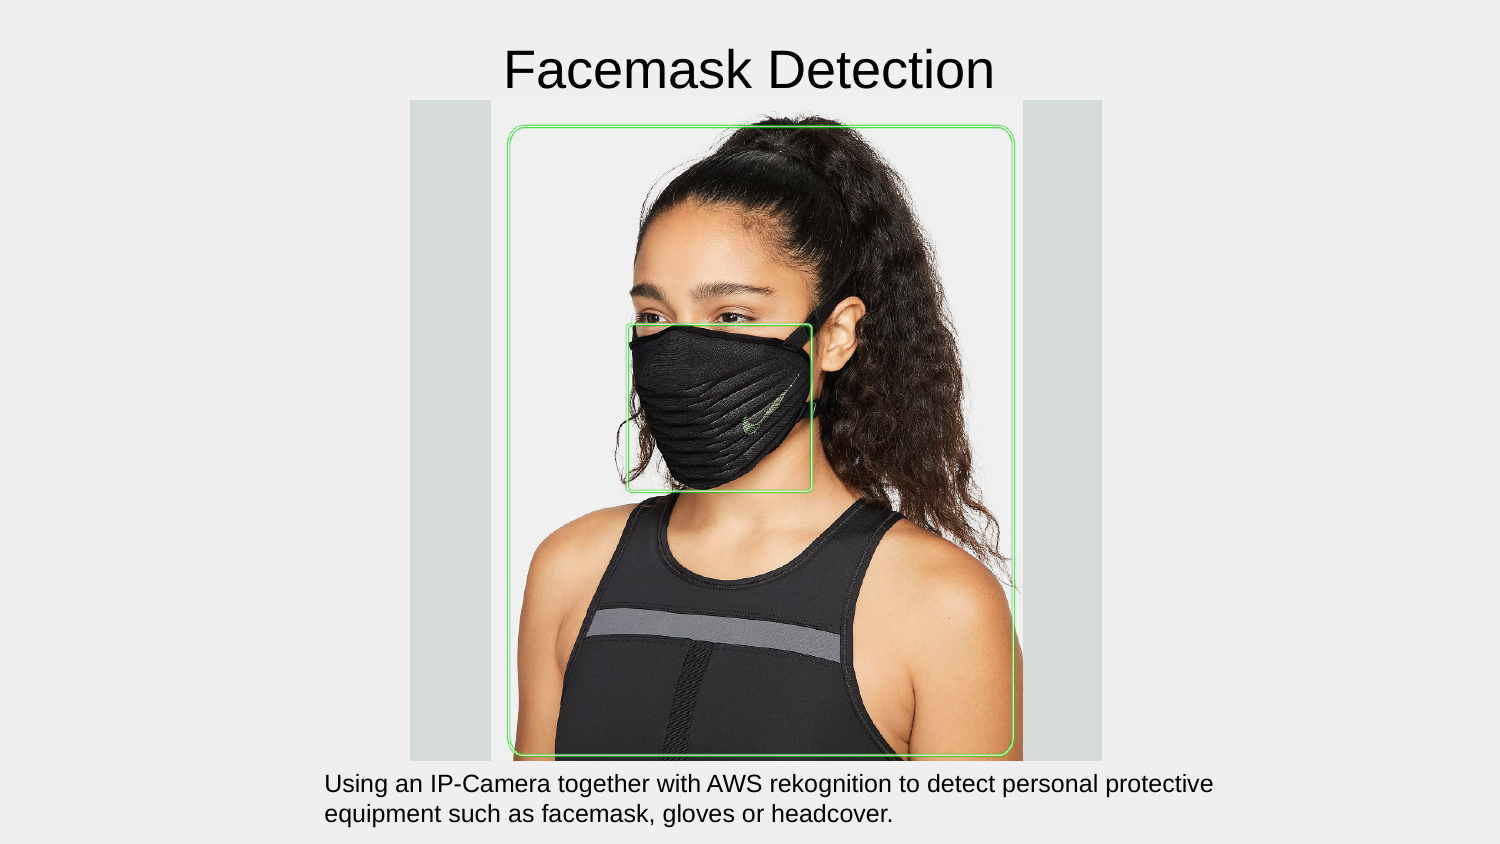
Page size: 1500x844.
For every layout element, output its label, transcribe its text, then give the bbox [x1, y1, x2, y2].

picture [409, 100, 1103, 761]
text_box Using an IP-Camera together with AWS rekognition to detect personal protective equipment such as facemask, gloves or headcover. [309, 752, 1286, 843]
text_box Facemask Detection [51, 19, 1449, 115]
